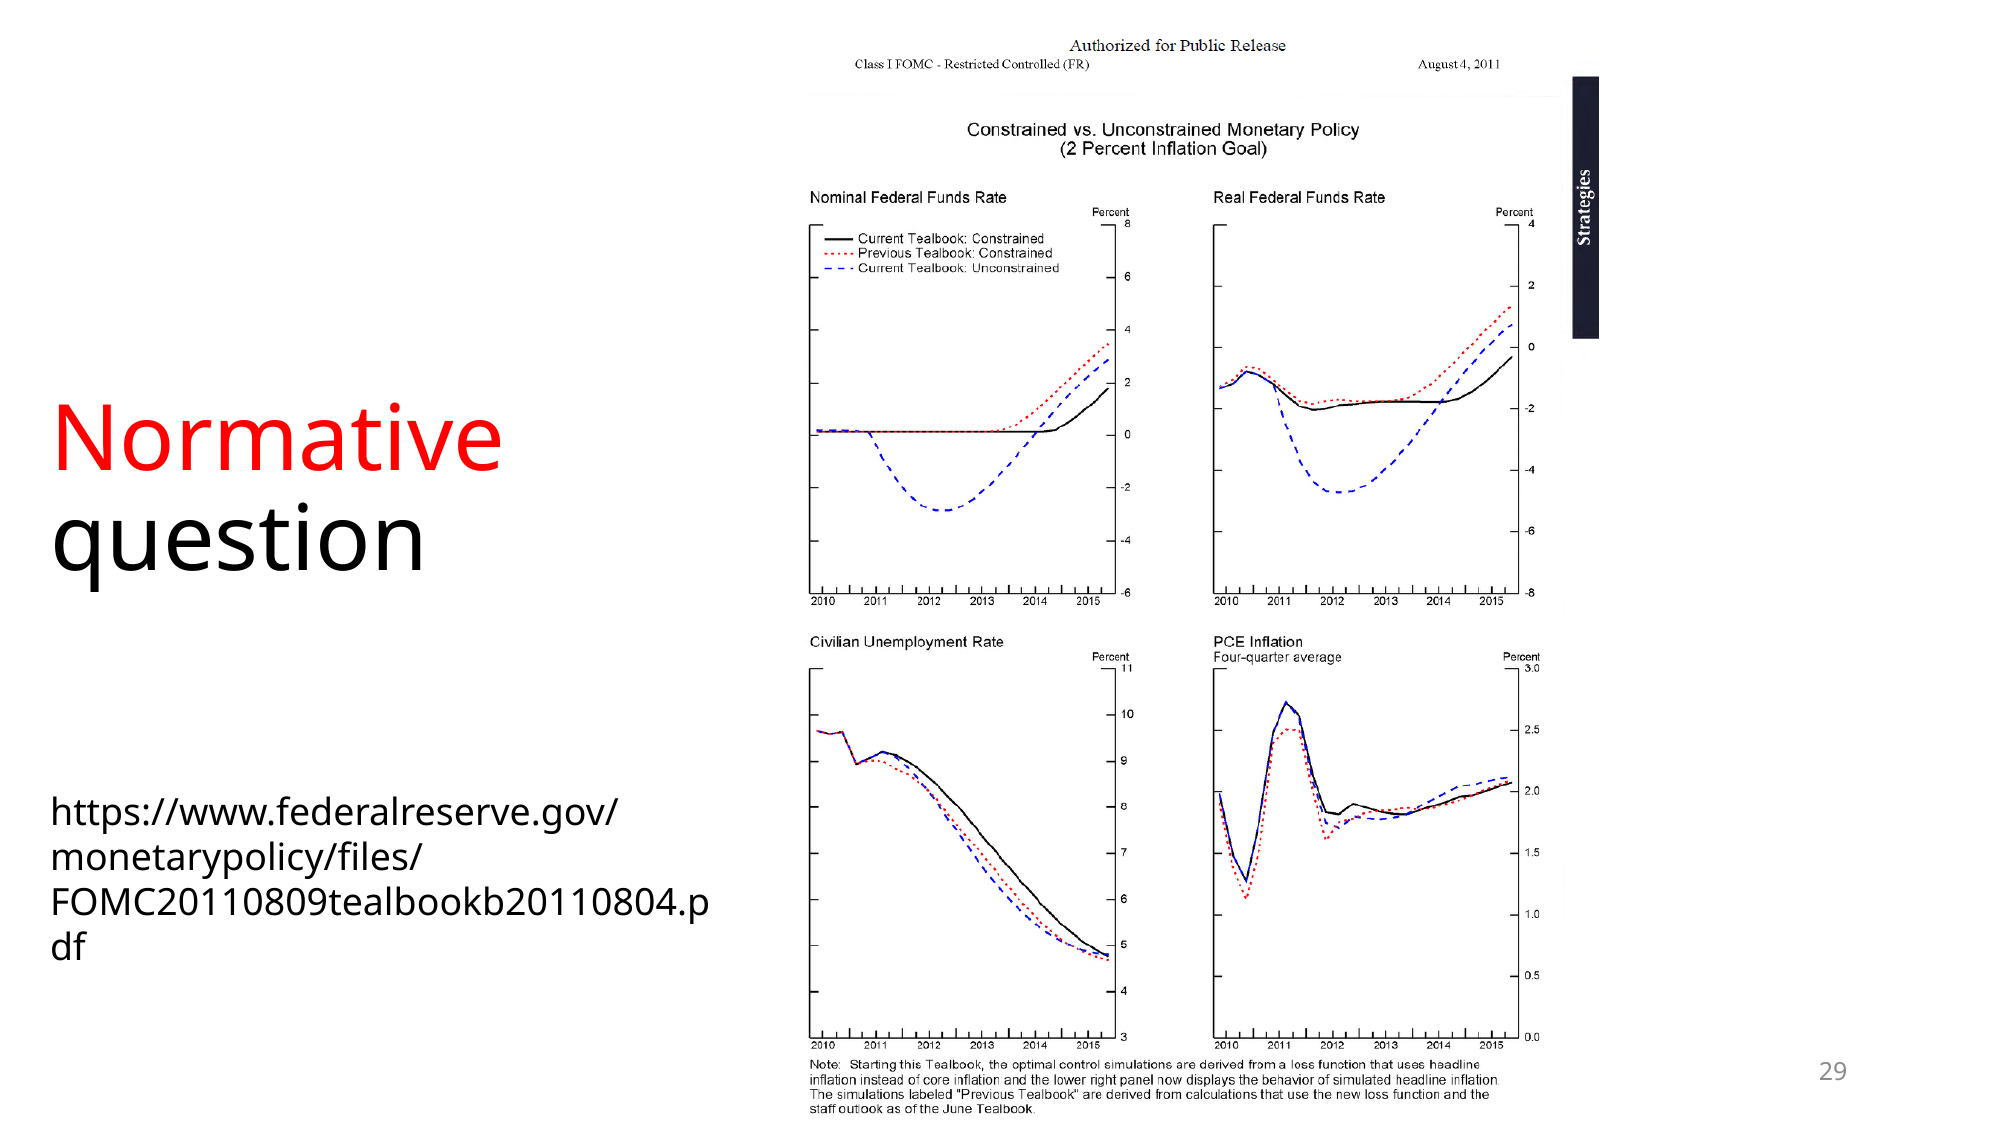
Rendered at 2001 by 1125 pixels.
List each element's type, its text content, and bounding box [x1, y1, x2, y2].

picture [778, 27, 1599, 1125]
title Normative question [35, 382, 560, 600]
slide_number 29 [1599, 1042, 1863, 1103]
text_box https://www.federalreserve.gov/monetarypolicy/files/FOMC20110809tealbookb20110804.pdf [35, 780, 742, 976]
